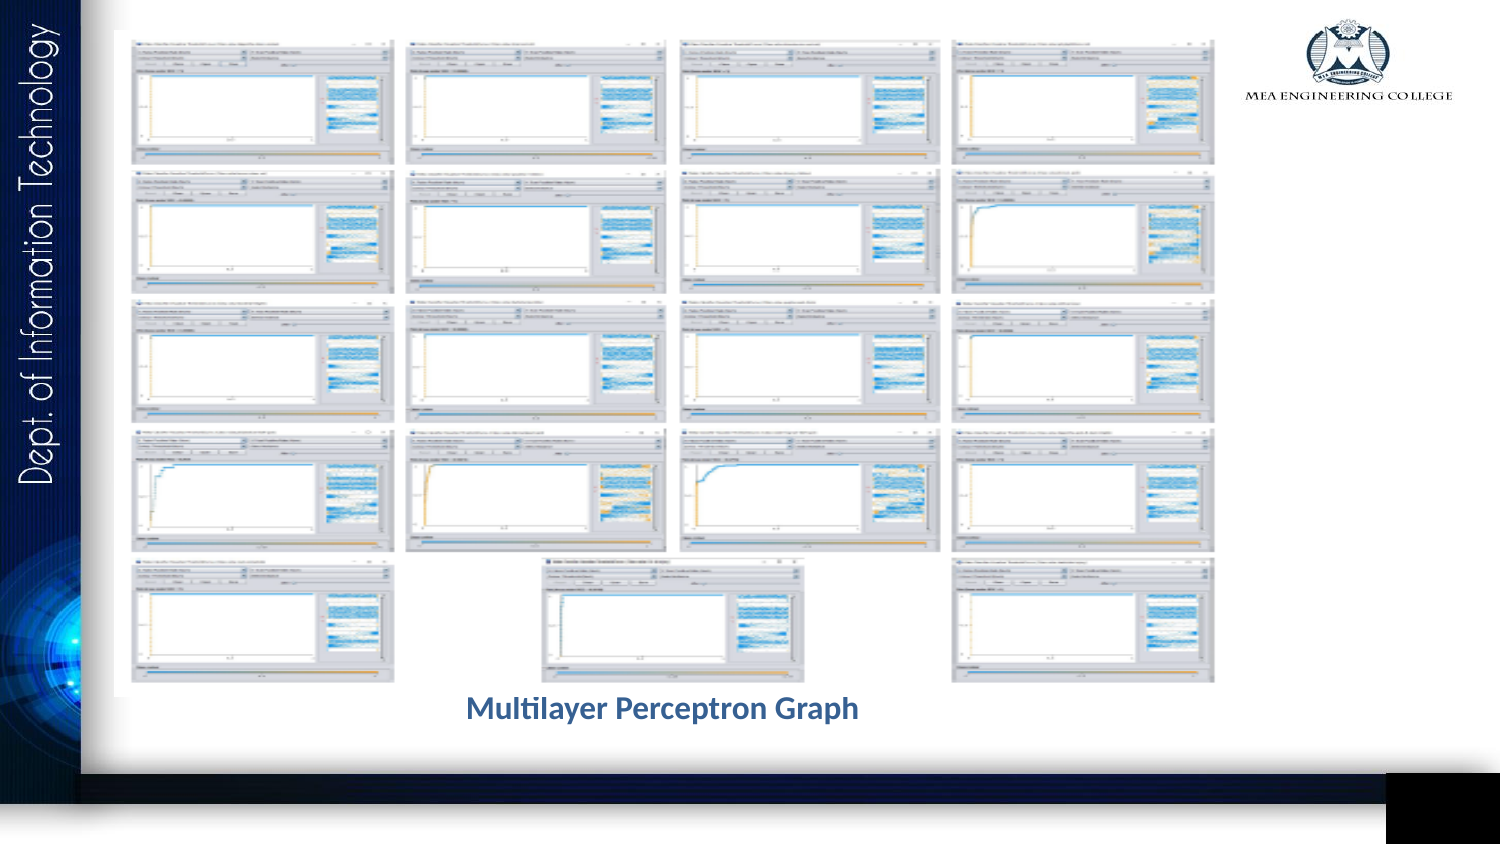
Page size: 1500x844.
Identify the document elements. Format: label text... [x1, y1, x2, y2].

list Multilayer Perceptron Graph [413, 679, 1314, 779]
picture [0, 0, 1500, 844]
